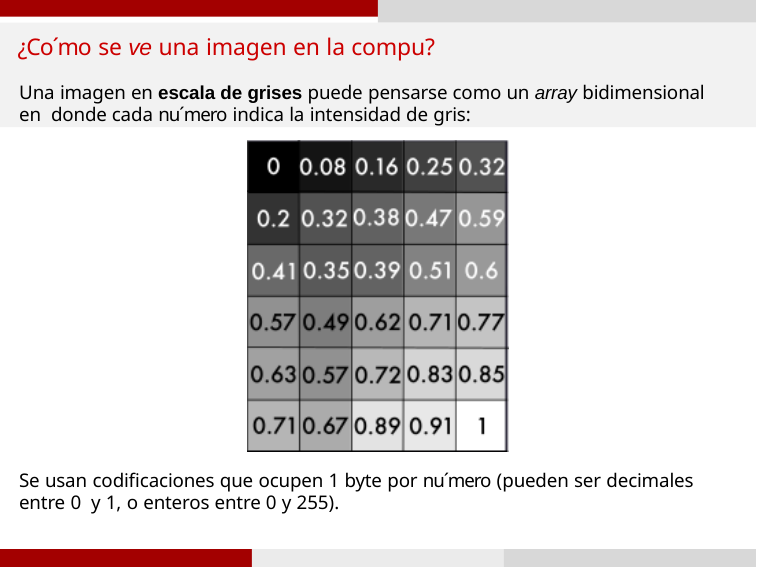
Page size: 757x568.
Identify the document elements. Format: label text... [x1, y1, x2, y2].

text_box Una imagen en escala de grises puede pensarse como un array bidimensional en donde cada nu´mero indica la intensidad de gris: [17, 78, 706, 126]
text_box [377, 0, 756, 22]
title ¿Co´mo se ve una imagen en la compu? [0, 22, 756, 128]
picture [247, 140, 509, 453]
text_box Se usan codificaciones que ocupen 1 byte por nu´mero (pueden ser decimales entre 0 y 1, o enteros entre 0 y 255). [17, 466, 729, 514]
text_box [0, 0, 377, 17]
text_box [0, 548, 757, 568]
